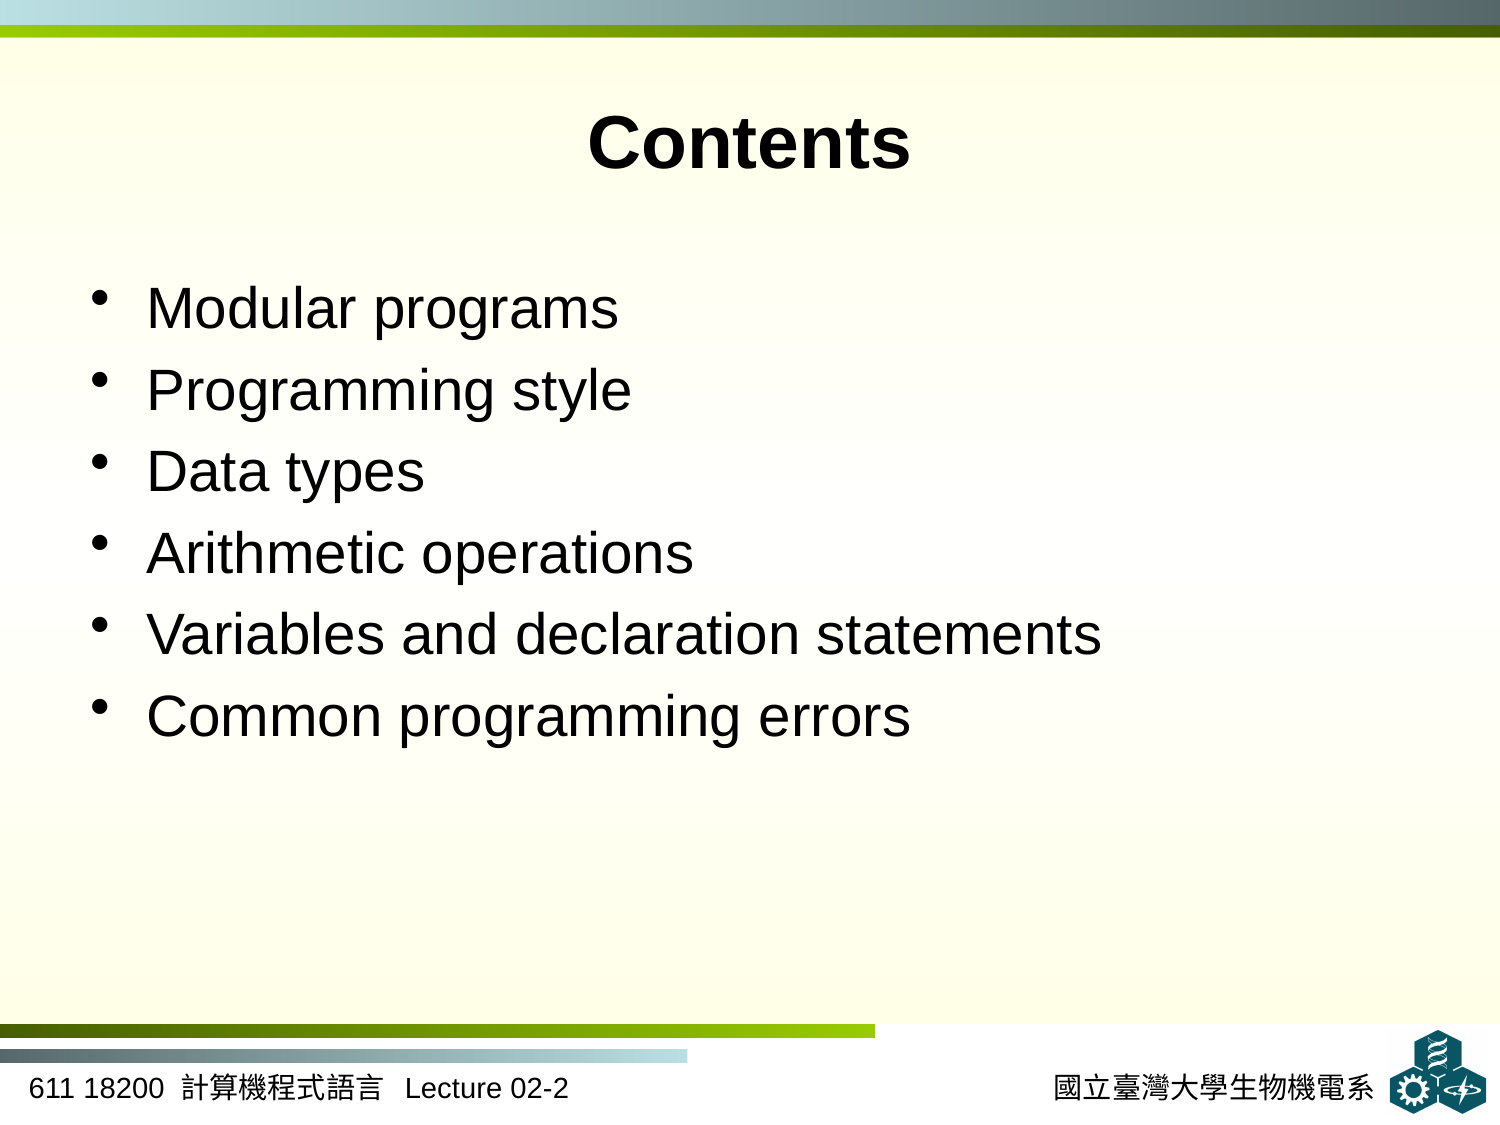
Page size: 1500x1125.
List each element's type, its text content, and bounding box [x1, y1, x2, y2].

title Contents [74, 44, 1426, 233]
picture [1387, 1029, 1488, 1115]
list Modular programs Programming style Data types Arithmetic operations Variables and declaration statements Common programming errors [74, 262, 1426, 1006]
